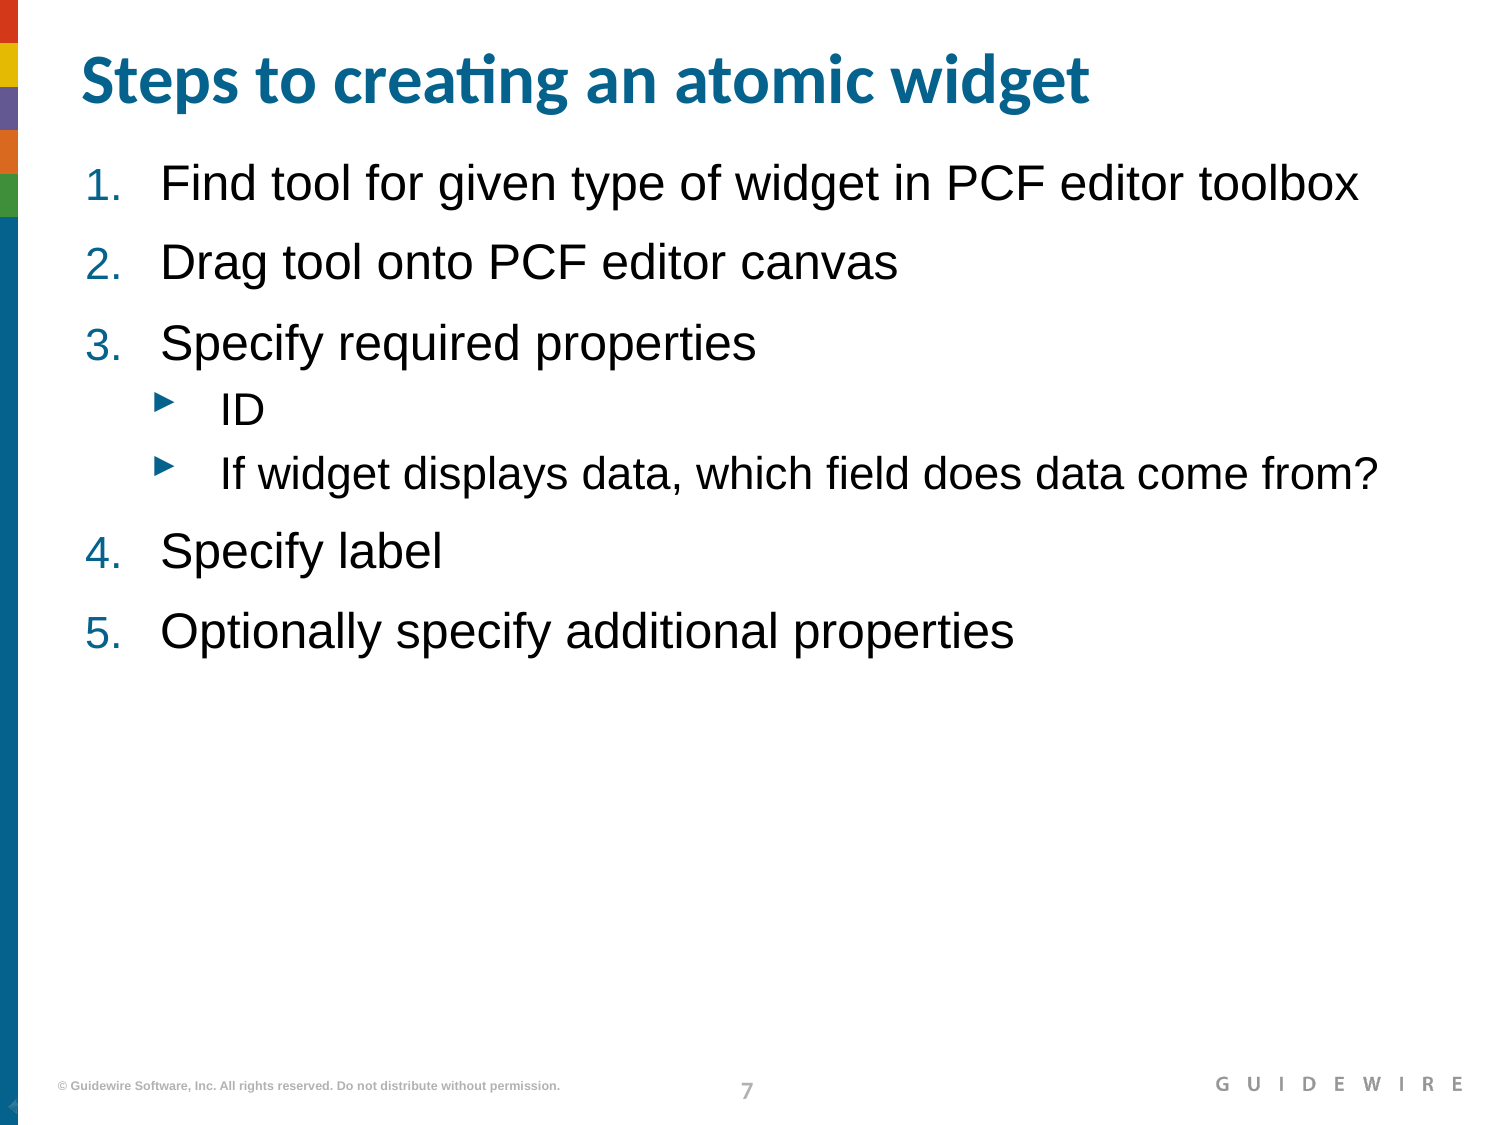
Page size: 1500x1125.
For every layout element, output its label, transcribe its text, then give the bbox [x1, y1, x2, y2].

title Steps to creating an atomic widget [81, 19, 1446, 142]
picture [1215, 1073, 1480, 1096]
picture [0, 0, 18, 216]
picture [10, 1101, 18, 1111]
list Find tool for given type of widget in PCF editor toolbox Drag tool onto PCF editor canvas Specify required properties ID If widget displays data, which field does data come from? Specify label Optionally specify additional properties [85, 149, 1450, 1050]
